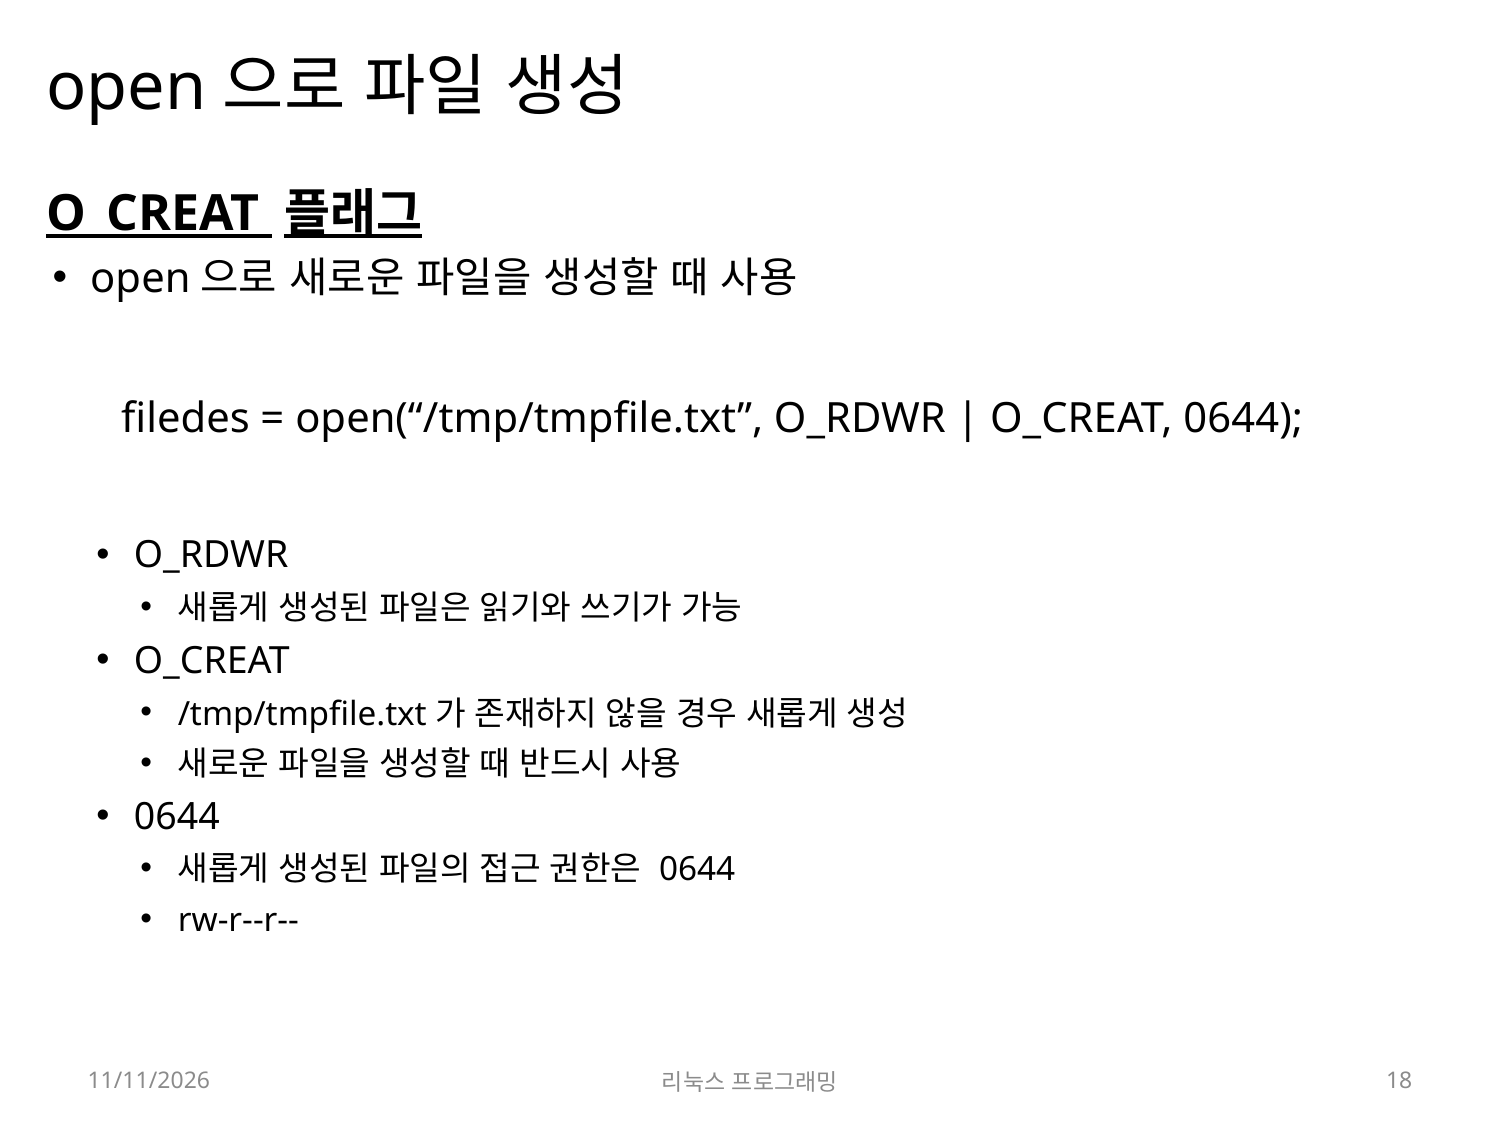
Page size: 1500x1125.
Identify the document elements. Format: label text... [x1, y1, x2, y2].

footer 리눅스 프로그래밍 [496, 1060, 1004, 1103]
slide_number 18 [1090, 1060, 1428, 1103]
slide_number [72, 1060, 410, 1103]
list O_CREAT 플래그 open으로 새로운 파일을 생성할 때 사용 filedes = open(“/tmp/tmpfile.txt”, O_RDWR | O_CREAT, 0644); O_RDWR 새롭게 생성된 파일은 읽기와 쓰기가 가능 O_CREAT /tmp/tmpfile.txt가 존재하지 않을 경우 새롭게 생성 새로운 파일을 생성할 때 반드시 사용 0644 새롭게 생성된 파일의 접근 권한은 0644 rw-r--r-- [31, 172, 1469, 1050]
title open으로 파일 생성 [31, 15, 1469, 161]
